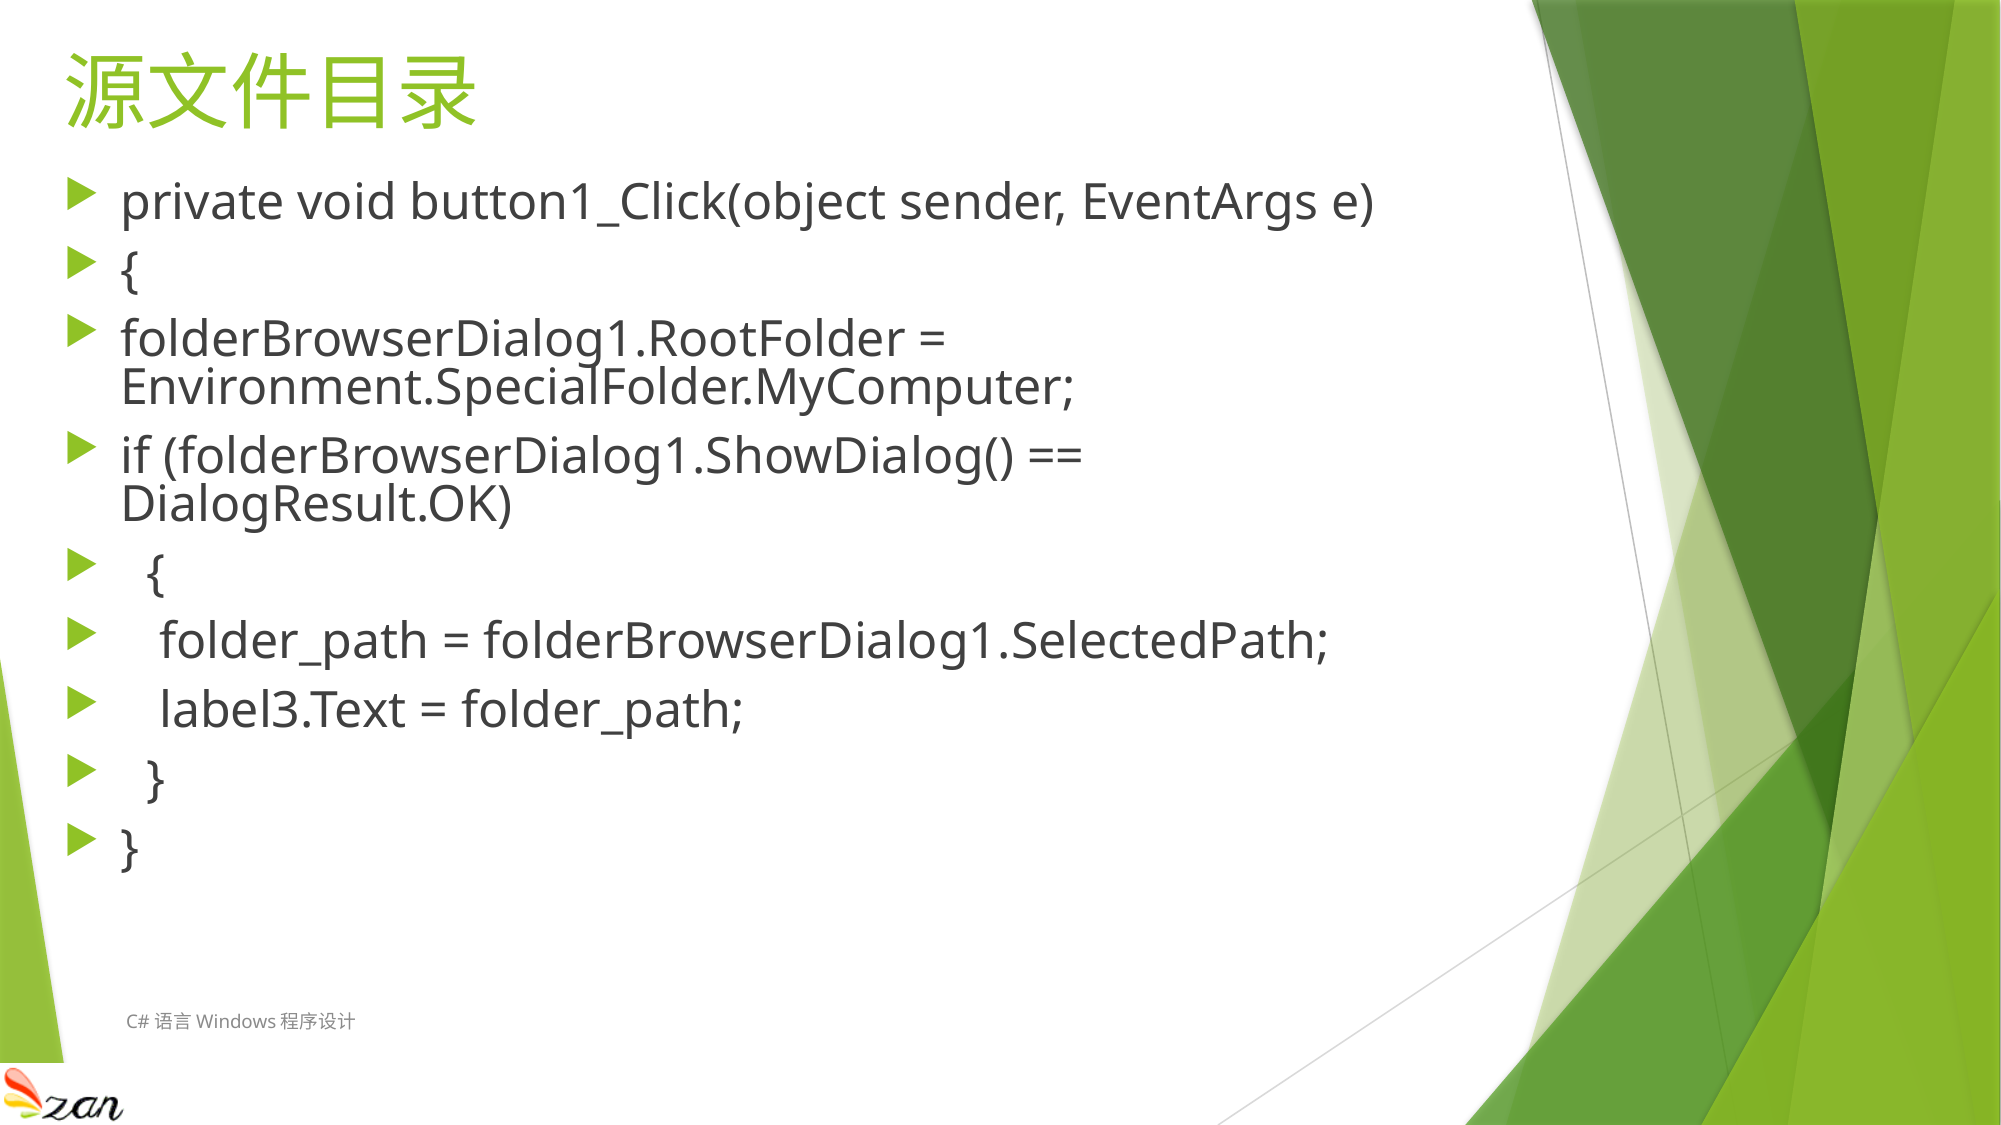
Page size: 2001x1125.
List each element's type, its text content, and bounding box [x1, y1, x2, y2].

list private void button1_Click(object sender, EventArgs e) { folderBrowserDialog1.RootFolder = Environment.SpecialFolder.MyComputer; if (folderBrowserDialog1.ShowDialog() == DialogResult.OK) { folder_path = folderBrowserDialog1.SelectedPath; label3.Text = folder_path; } } [48, 173, 1460, 910]
title 源文件目录 [48, 32, 596, 152]
footer C#语言Windows程序设计 [111, 991, 1145, 1051]
picture [0, 1063, 128, 1125]
